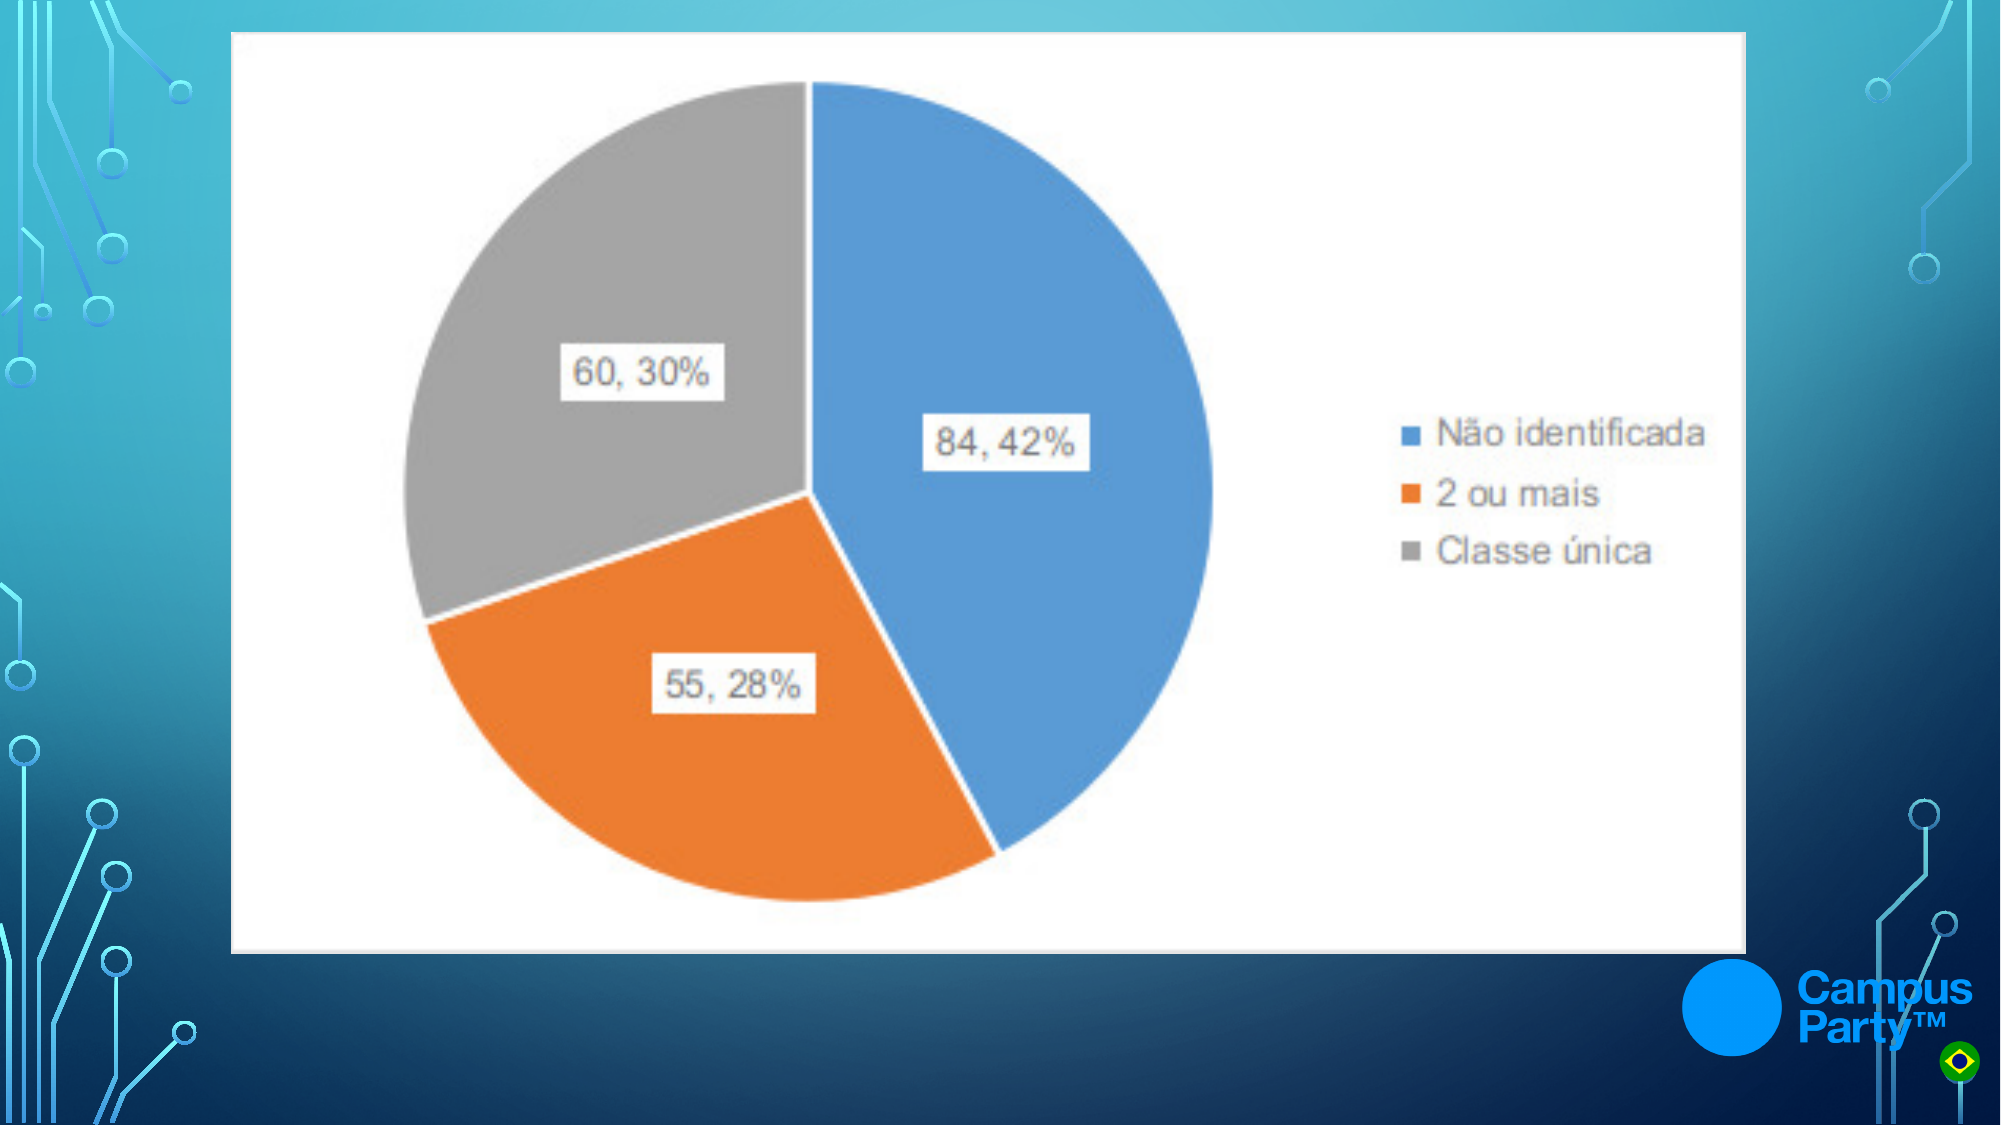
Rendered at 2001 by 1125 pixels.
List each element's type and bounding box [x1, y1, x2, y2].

picture [231, 32, 1983, 1095]
